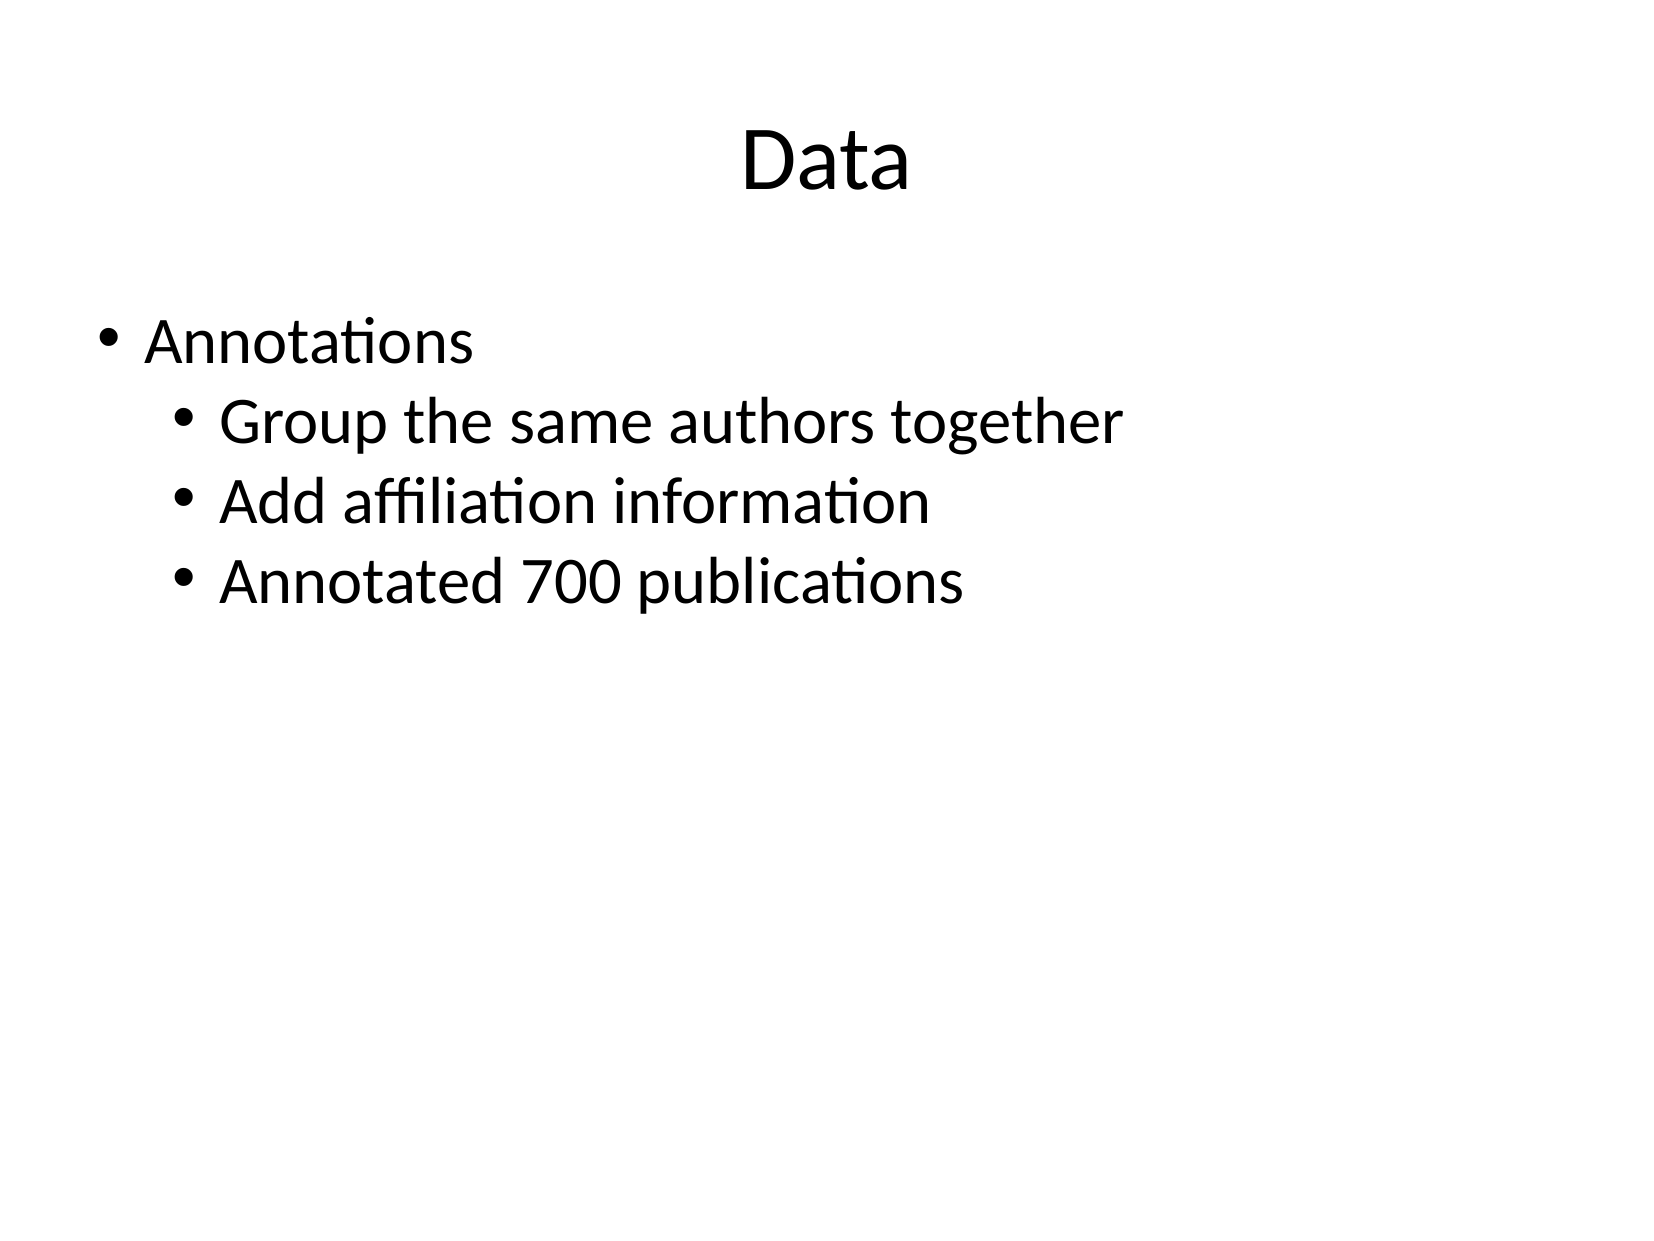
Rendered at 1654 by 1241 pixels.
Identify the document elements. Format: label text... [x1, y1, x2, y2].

text_box Annotations Group the same authors together Add affiliation information Annotated 700 publications [82, 289, 1571, 1108]
text_box Data [82, 49, 1571, 257]
